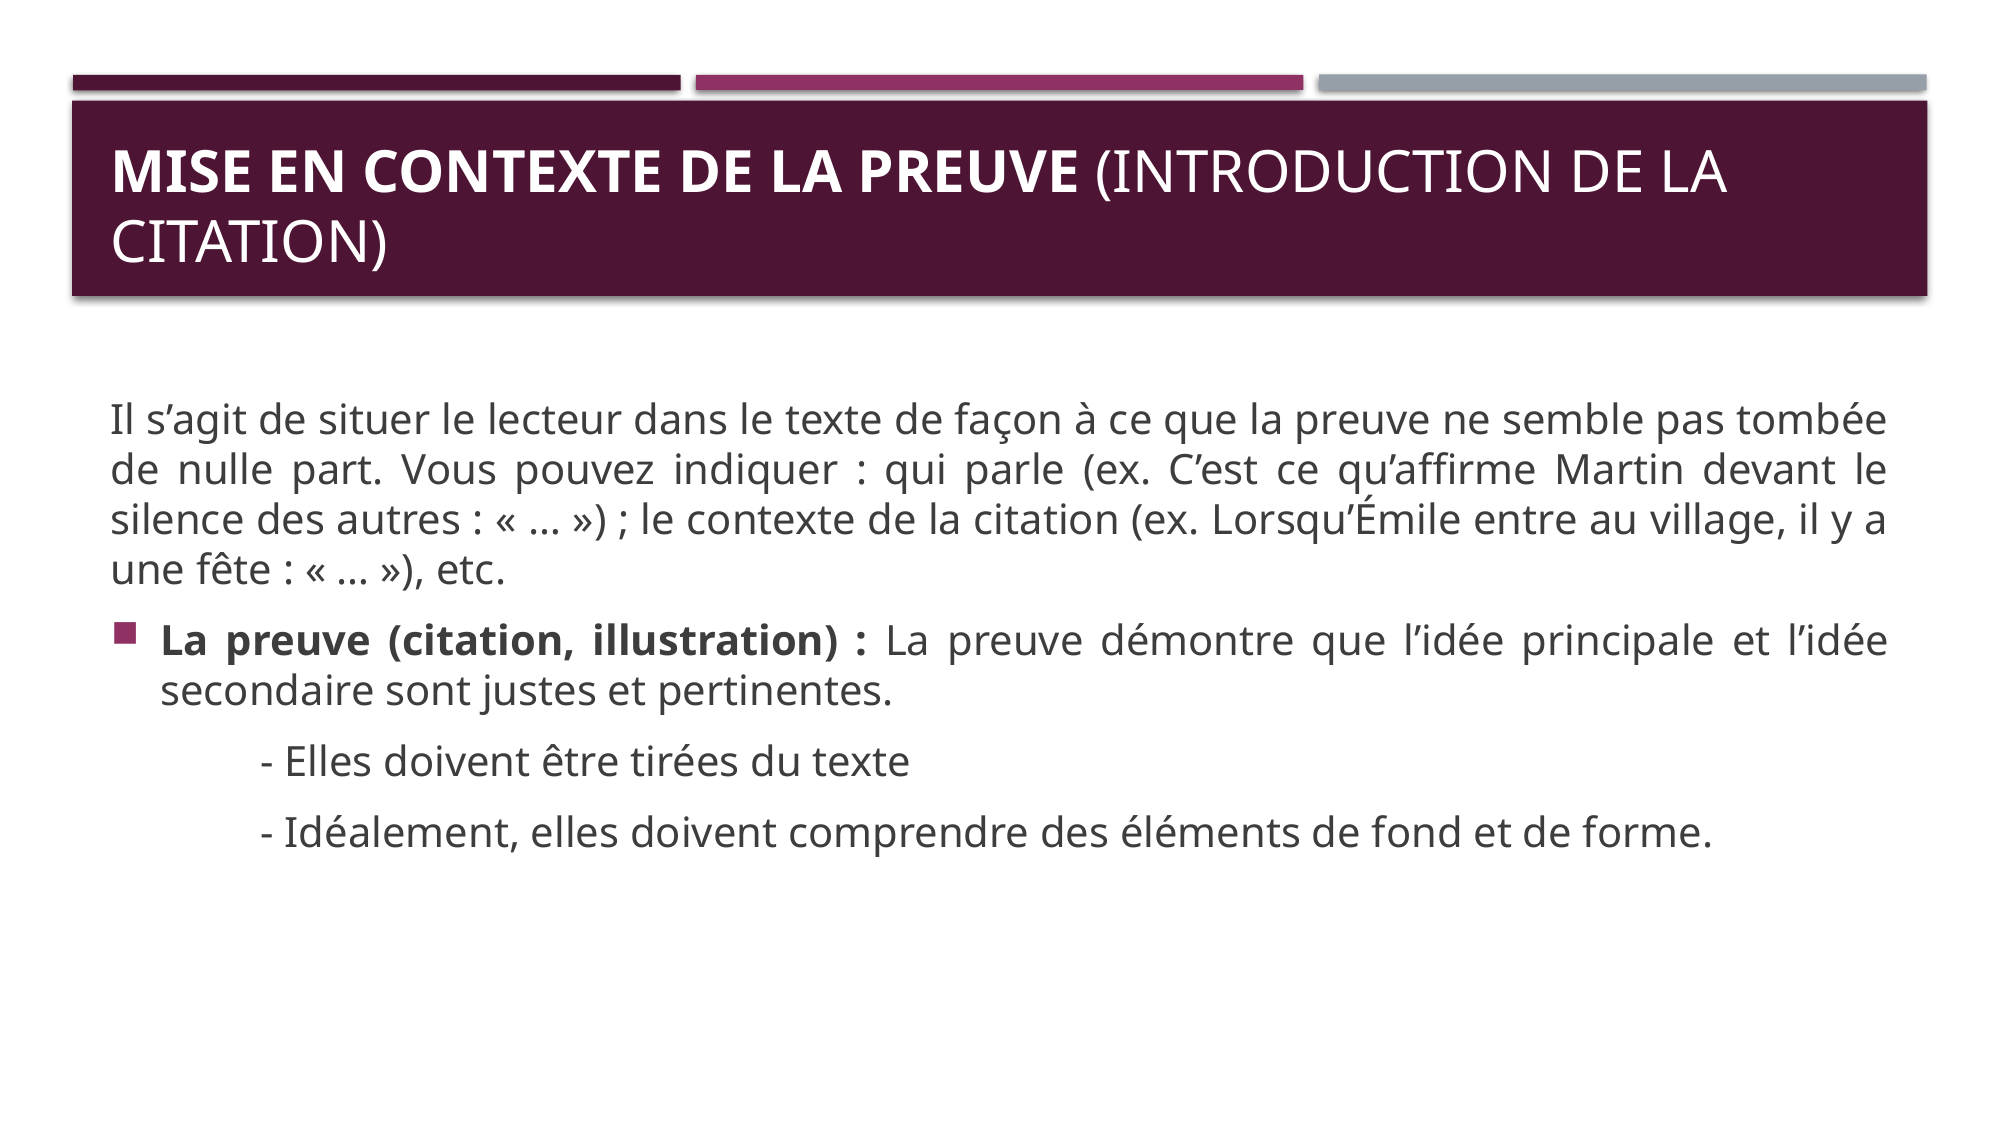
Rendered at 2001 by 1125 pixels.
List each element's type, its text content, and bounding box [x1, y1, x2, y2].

title Mise en contexte de la preuve (introduction de la citation) [95, 115, 1905, 282]
list Il s’agit de situer le lecteur dans le texte de façon à ce que la preuve ne semble pas tombée de nulle part. Vous pouvez indiquer : qui parle (ex. C’est ce qu’affirme Martin devant le silence des autres : « … ») ; le contexte de la citation (ex. Lorsqu’Émile entre au village, il y a une fête : « … »), etc. La preuve (citation, illustration) : La preuve démontre que l’idée principale et l’idée secondaire sont justes et pertinentes. - Elles doivent être tirées du texte - Idéalement, elles doivent comprendre des éléments de fond et de forme. [95, 357, 1905, 962]
